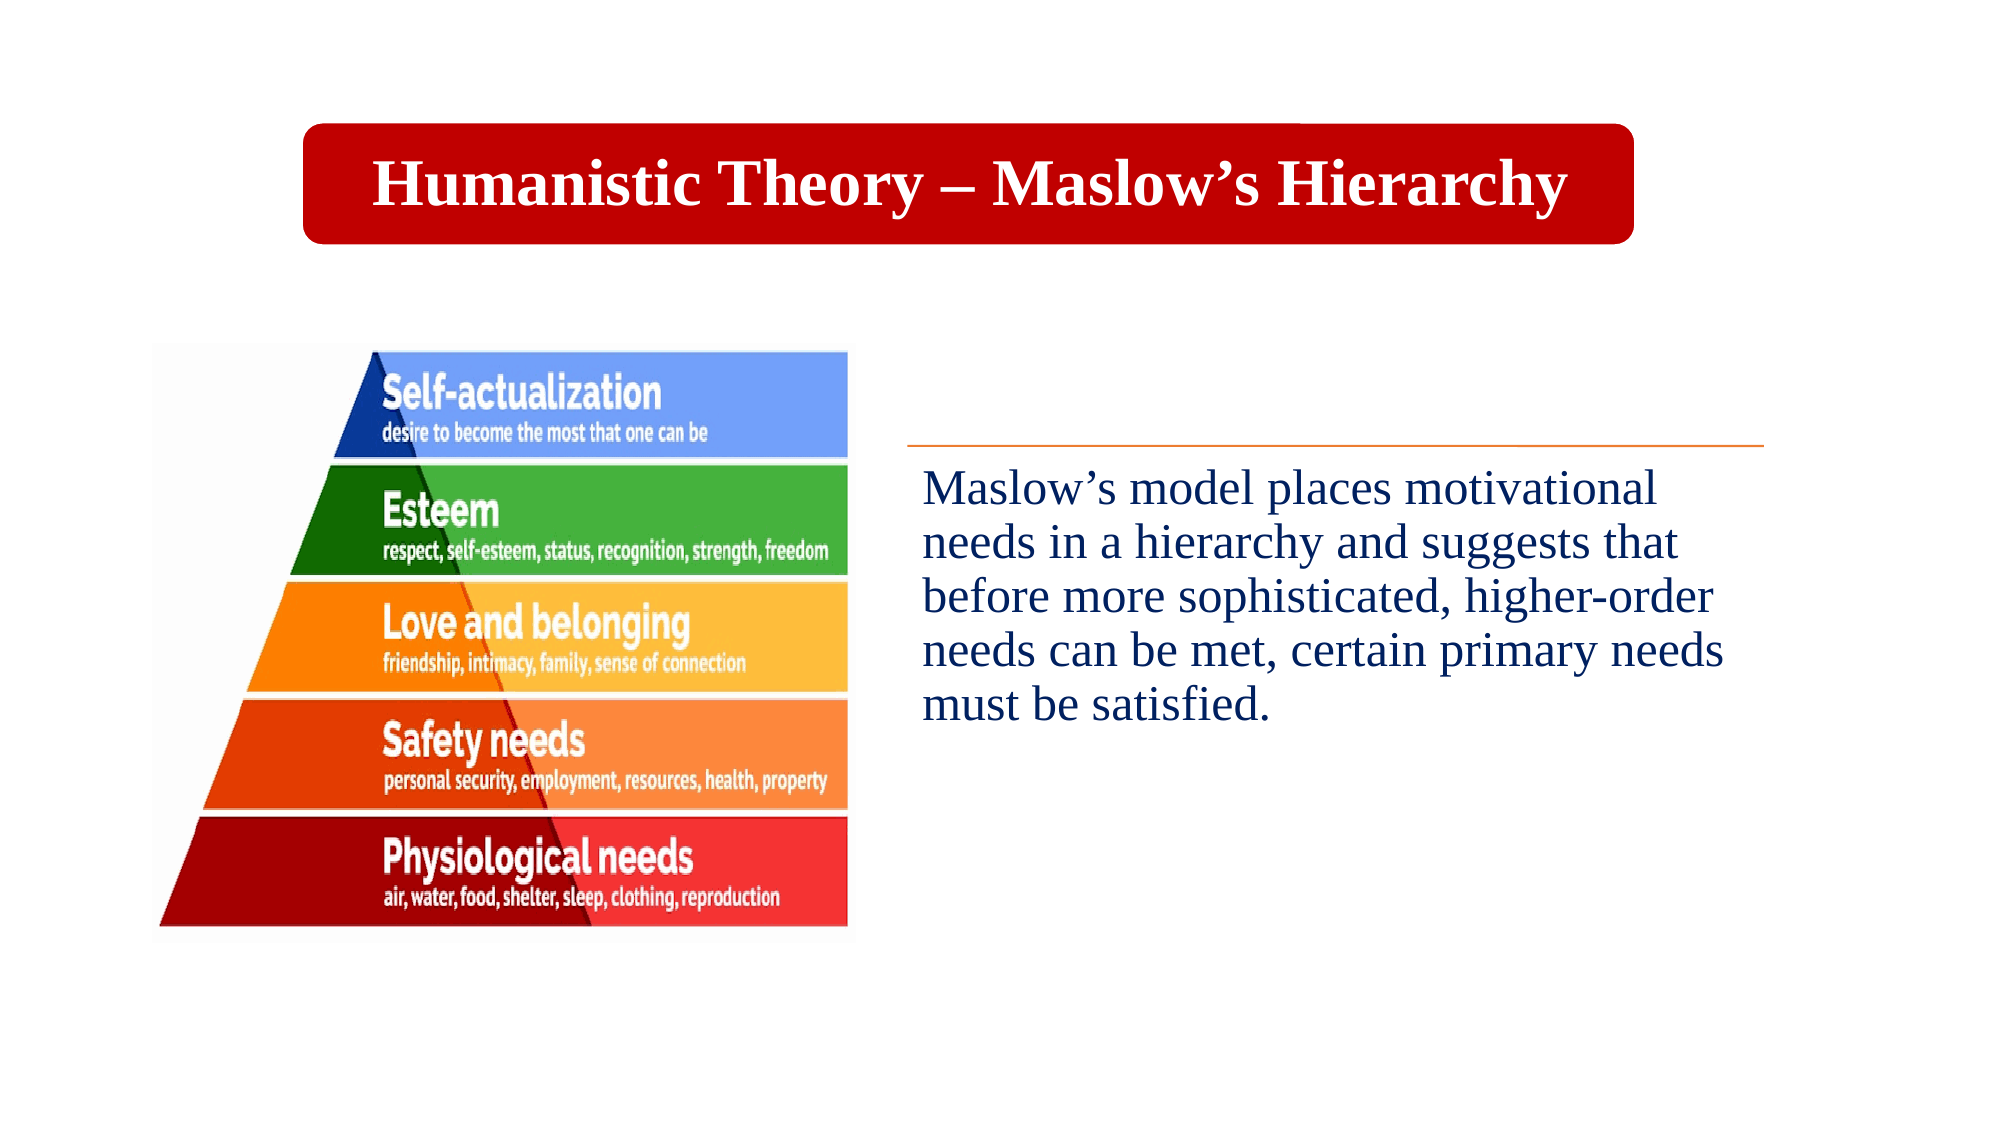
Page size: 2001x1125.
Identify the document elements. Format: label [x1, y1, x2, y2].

text_box [301, 121, 1636, 246]
text_box [907, 445, 1764, 894]
picture [152, 343, 856, 943]
